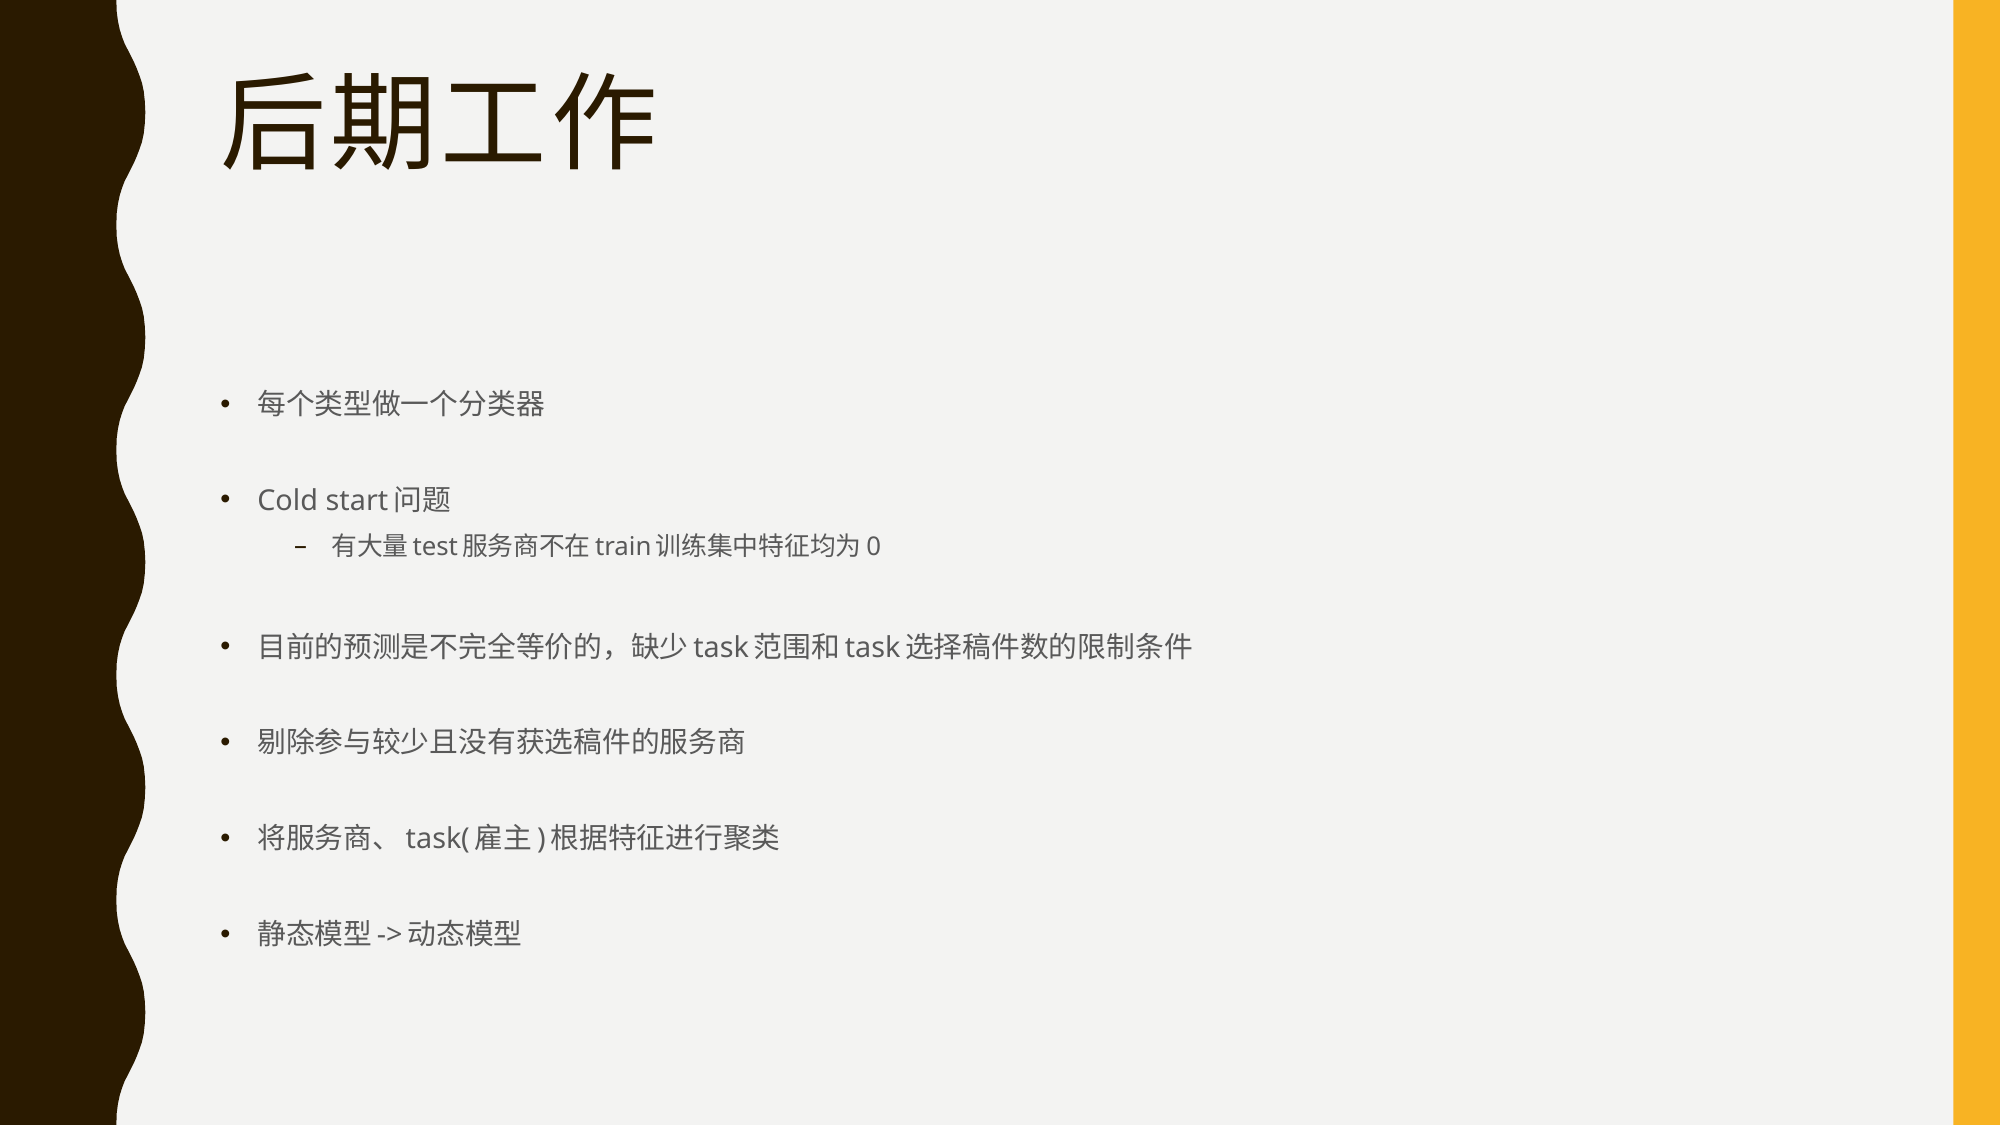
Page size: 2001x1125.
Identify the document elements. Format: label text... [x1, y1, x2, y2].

title 后期工作 [205, 62, 1875, 308]
list 每个类型做一个分类器 Cold start问题 有大量test服务商不在train训练集中特征均为0 目前的预测是不完全等价的，缺少task范围和task选择稿件数的限制条件 剔除参与较少且没有获选稿件的服务商 将服务商、task(雇主)根据特征进行聚类 静态模型->动态模型 [205, 375, 1875, 965]
